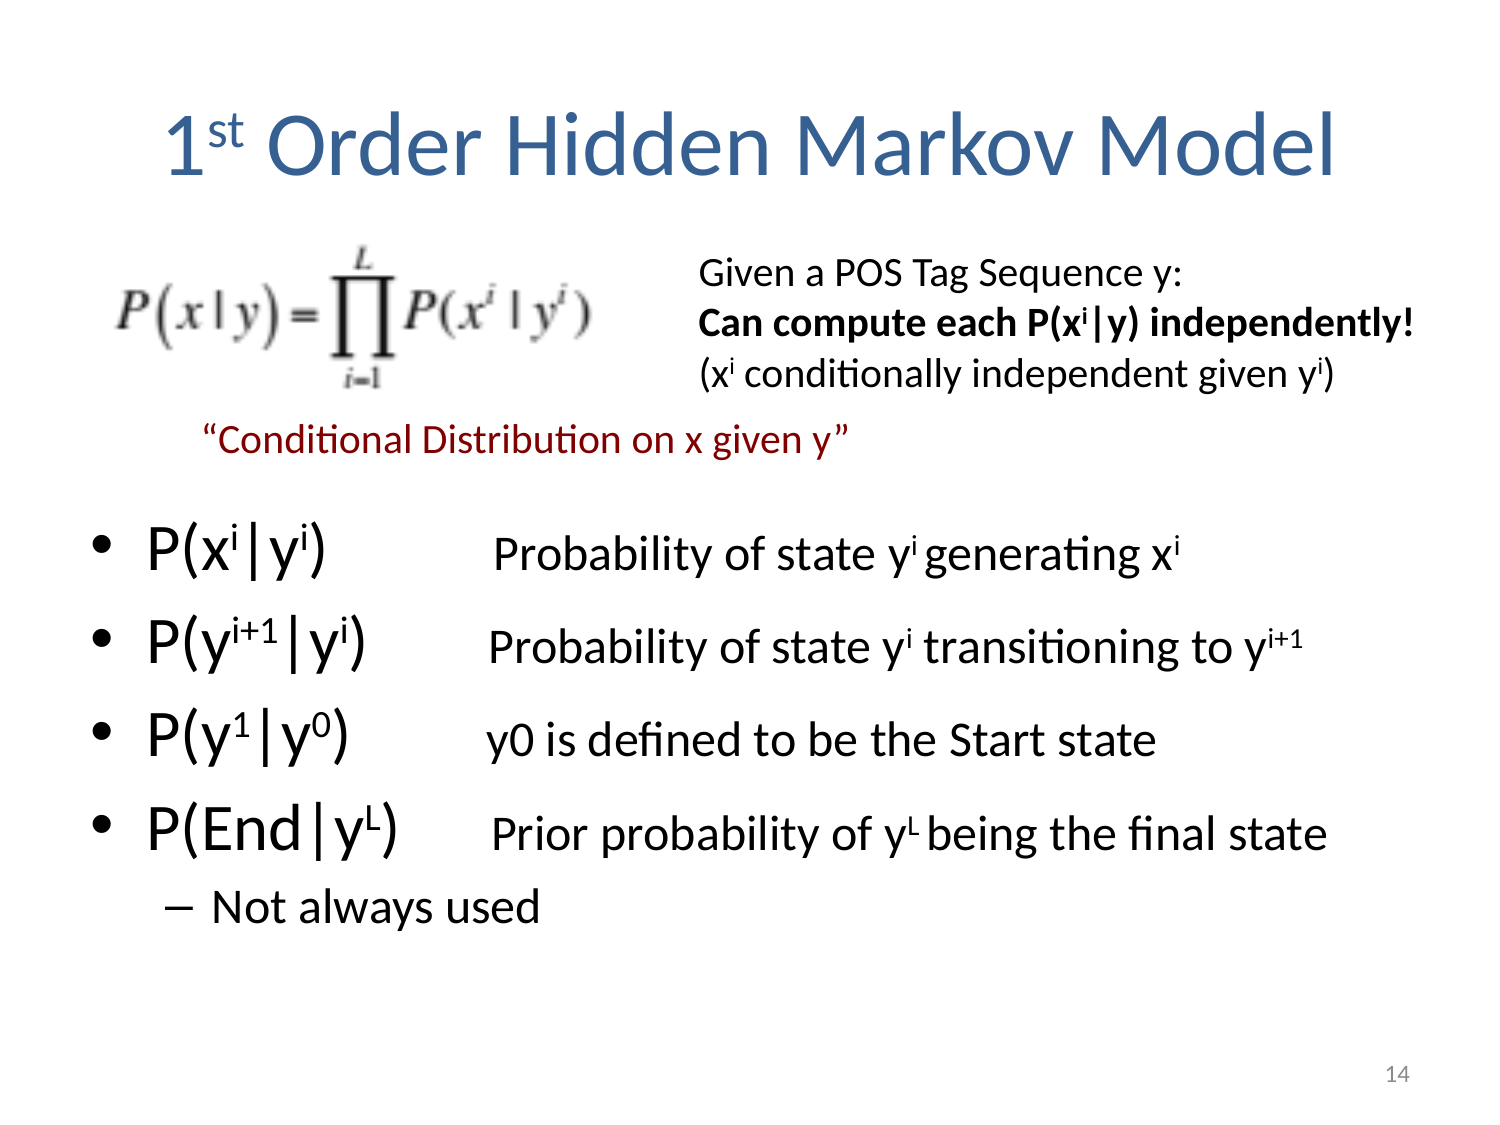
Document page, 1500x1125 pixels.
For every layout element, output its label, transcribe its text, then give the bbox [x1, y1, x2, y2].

slide_number 14 [1074, 1043, 1425, 1103]
title 1st Order Hidden Markov Model [75, 45, 1425, 233]
text_box Given a POS Tag Sequence y: Can compute each P(xi|y) independently! (xi conditionally independent given yi) [683, 237, 1431, 403]
list P(xi|yi) Probability of state yi generating xi P(yi+1|yi) Probability of state yi transitioning to yi+1 P(y1|y0) y0 is defined to be the Start state P(End|yL) Prior probability of yL being the final state Not always used [75, 262, 1425, 1043]
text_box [109, 232, 597, 394]
